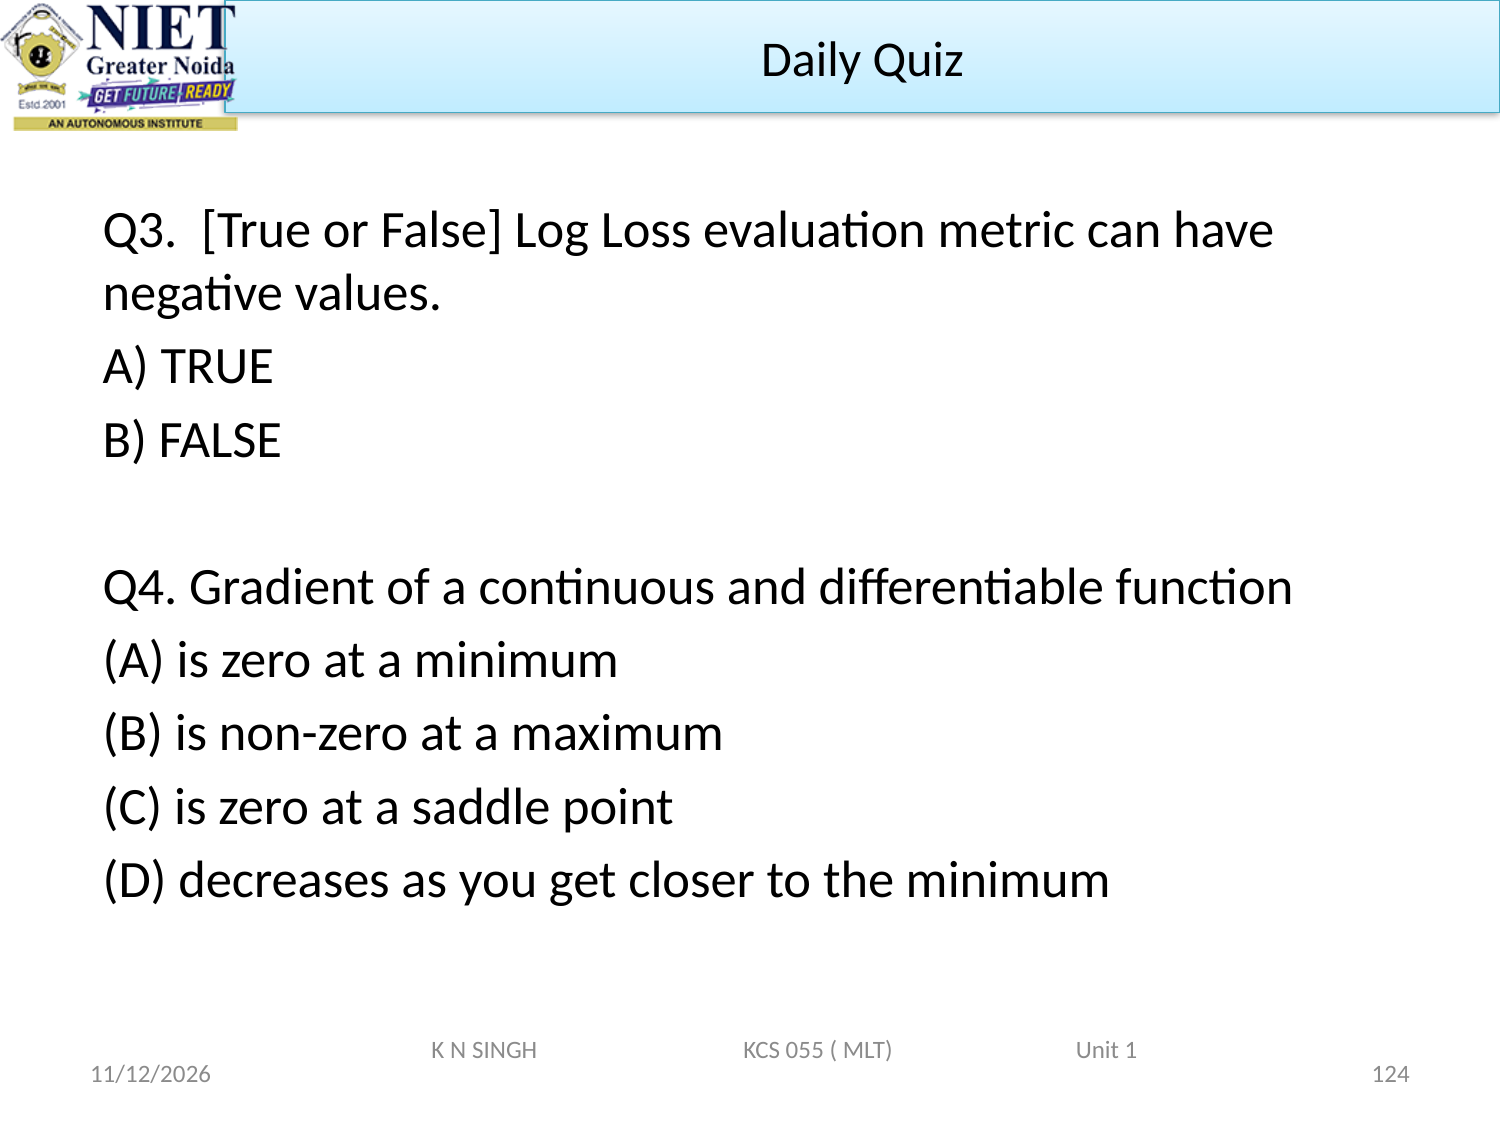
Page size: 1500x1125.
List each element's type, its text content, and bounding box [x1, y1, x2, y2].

slide_number 124 [1074, 1042, 1425, 1103]
list Q3. [True or False] Log Loss evaluation metric can have negative values. A) TRUE B) FALSE Q4. Gradient of a continuous and differentiable function (A) is zero at a minimum (B) is non-zero at a maximum (C) is zero at a saddle point (D) decreases as you get closer to the minimum [87, 187, 1438, 930]
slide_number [75, 1042, 425, 1103]
footer K N SINGH KCS 055 ( MLT) Unit 1 [371, 1012, 1200, 1085]
text_box Daily Quiz [224, 0, 1500, 113]
picture [0, 3, 238, 131]
